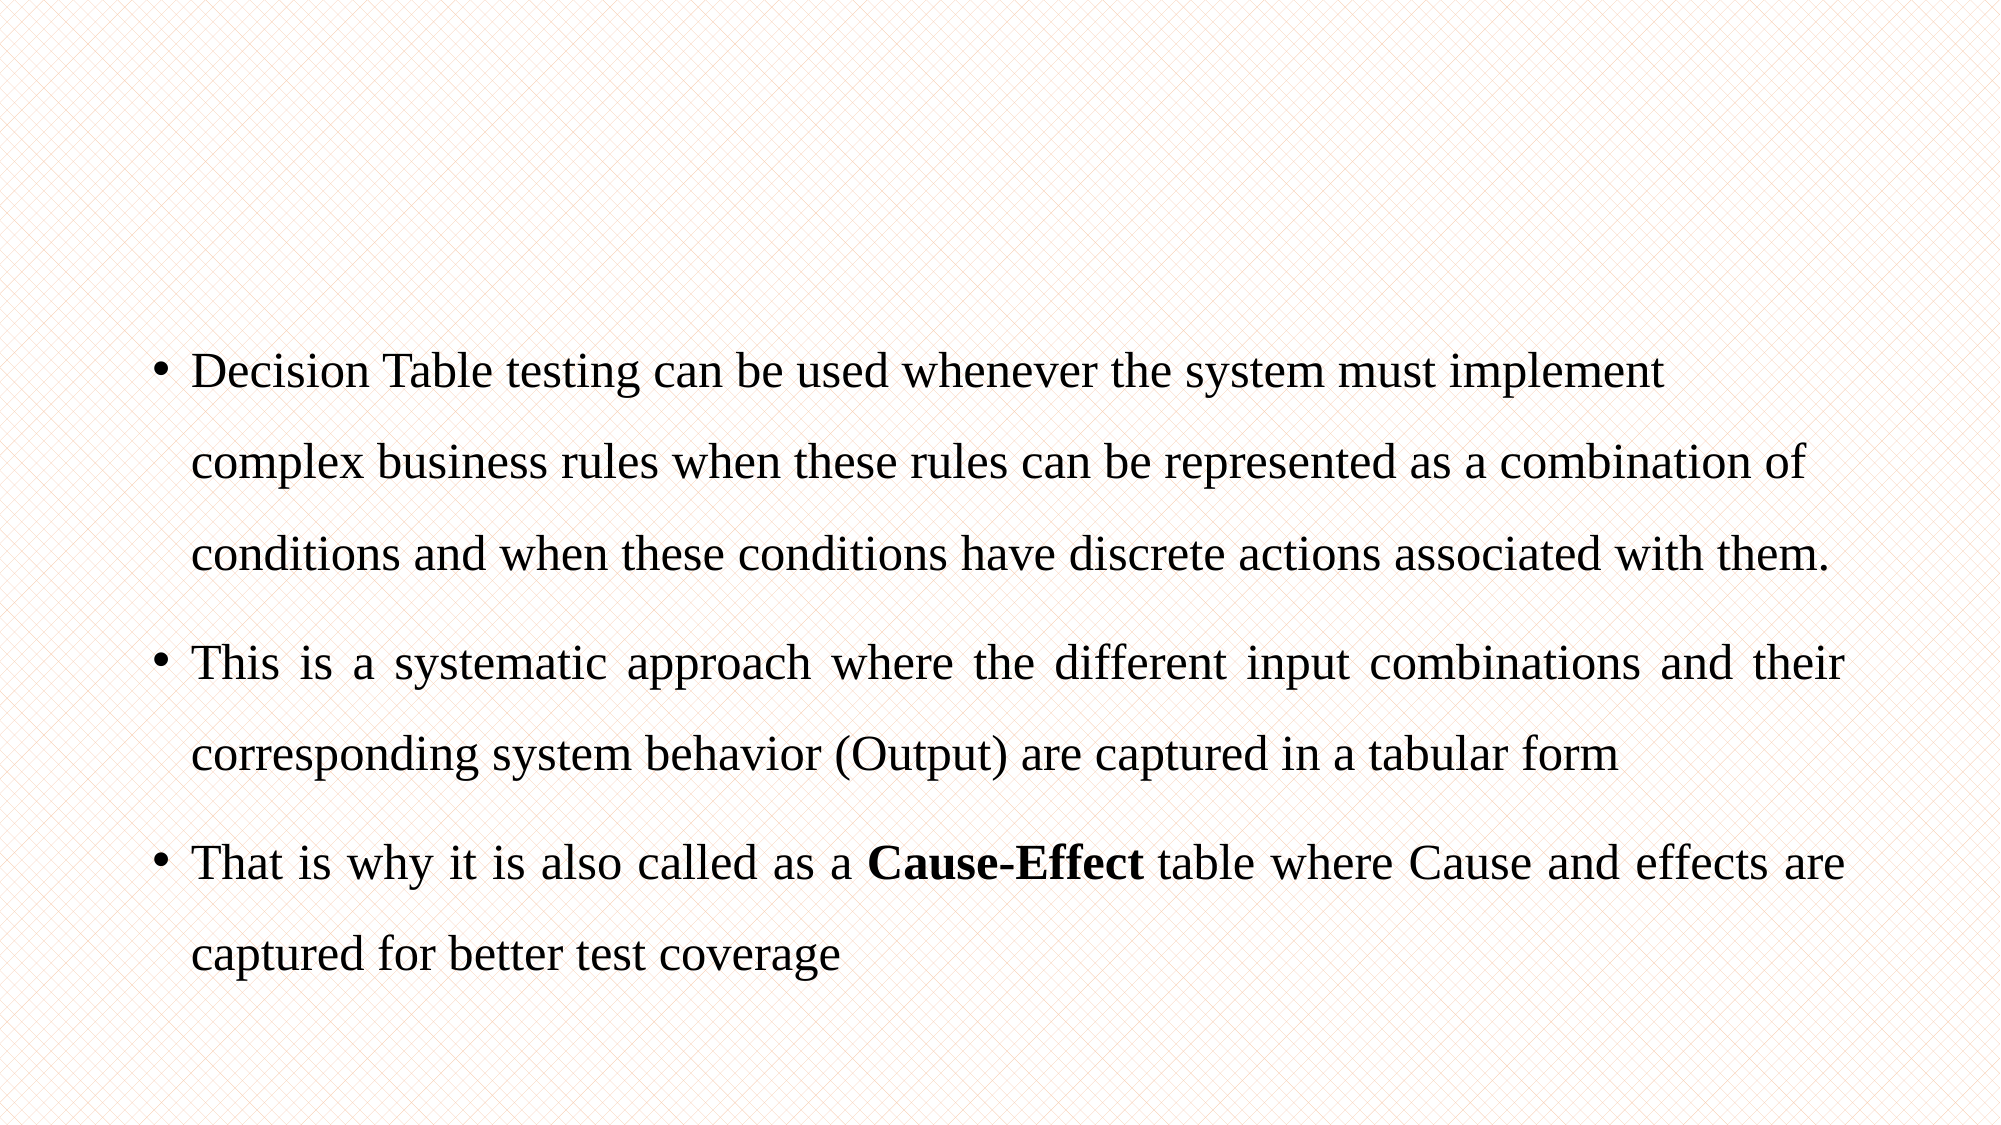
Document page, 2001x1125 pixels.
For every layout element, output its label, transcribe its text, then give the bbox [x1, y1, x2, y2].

list Decision Table testing can be used whenever the system must implement complex business rules when these rules can be represented as a combination of conditions and when these conditions have discrete actions associated with them. This is a systematic approach where the different input combinations and their corresponding system behavior (Output) are captured in a tabular form That is why it is also called as a Cause-Effect table where Cause and effects are captured for better test coverage [137, 299, 1863, 1014]
